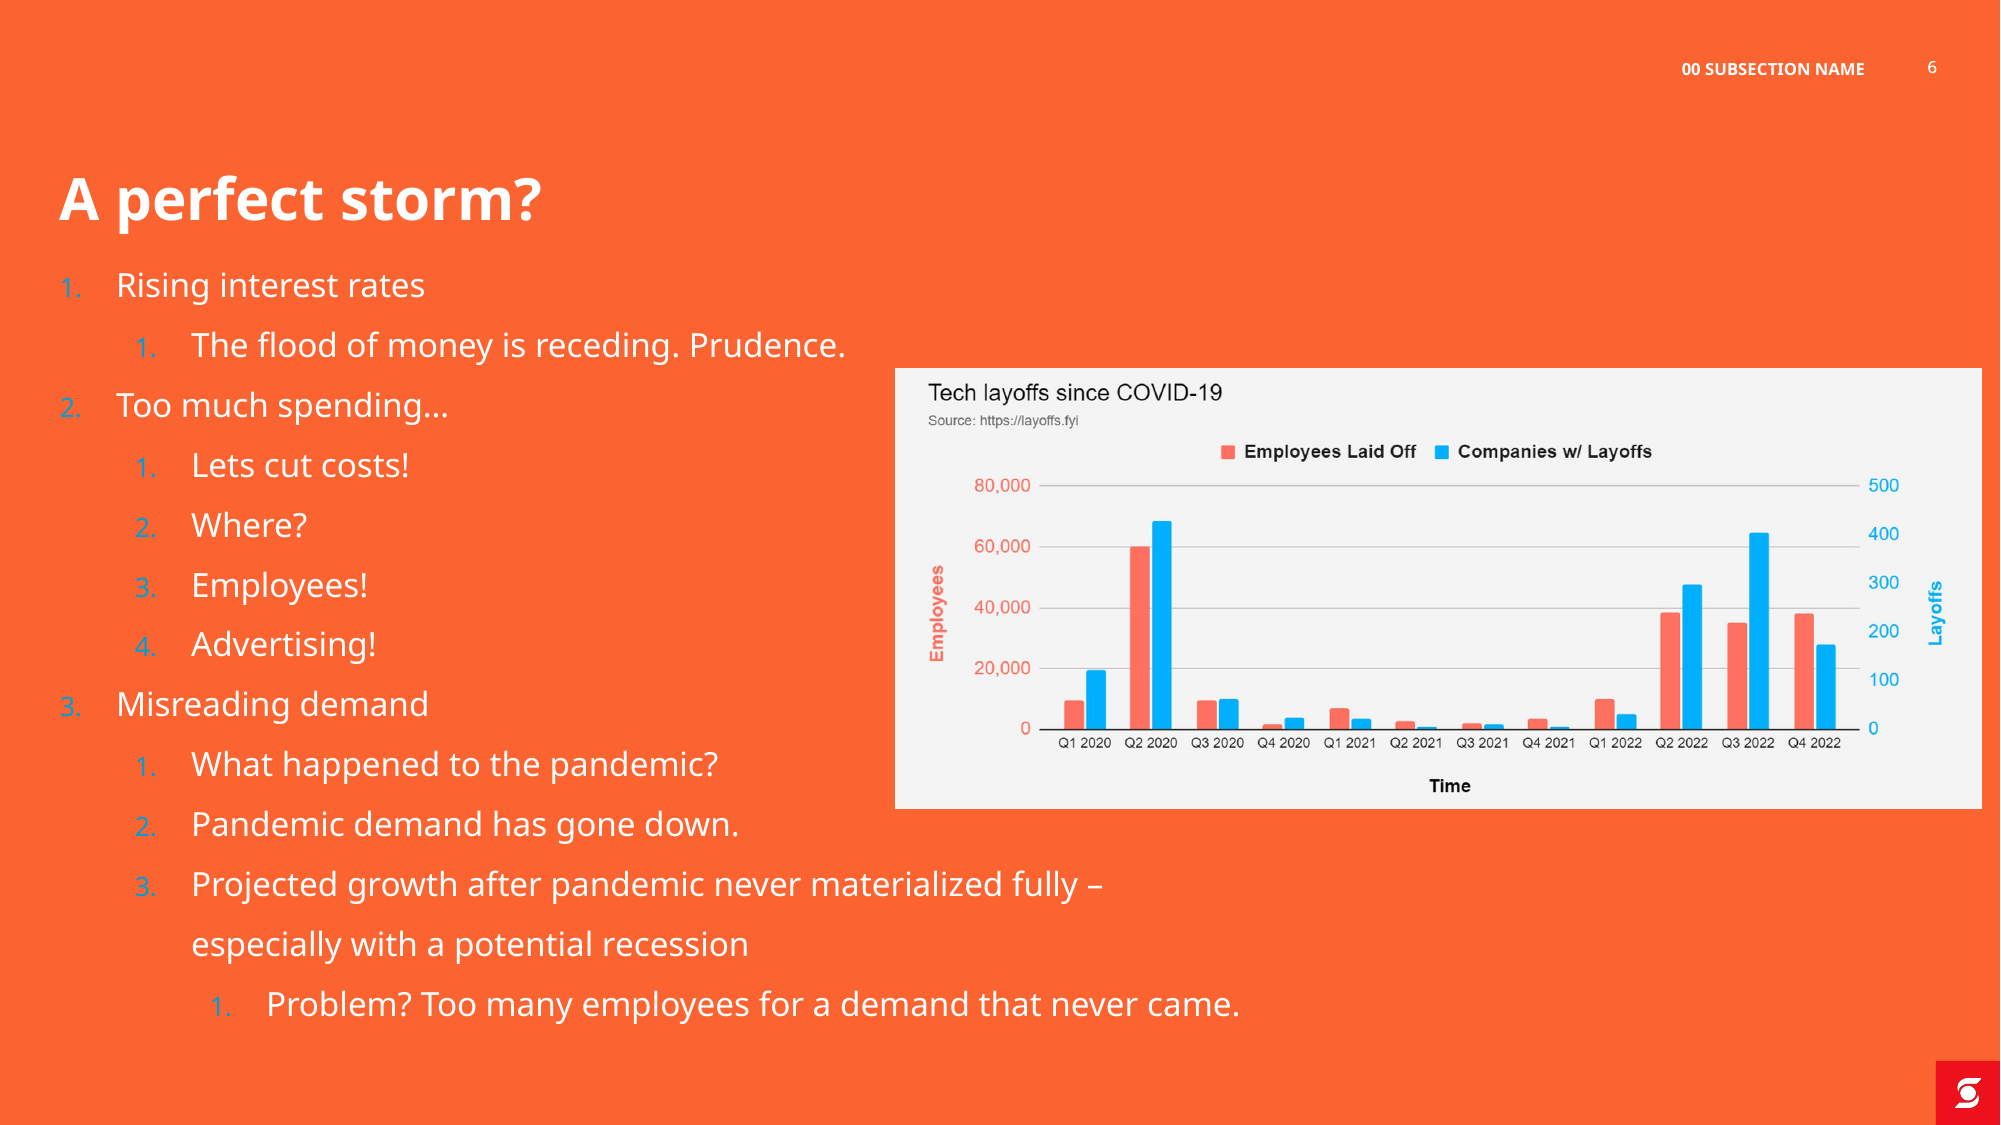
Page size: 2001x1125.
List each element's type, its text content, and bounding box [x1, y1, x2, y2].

picture [895, 0, 2000, 1125]
text_box A perfect storm? [59, 161, 930, 232]
text_box Rising interest rates The flood of money is receding. Prudence. Too much spending… Lets cut costs! Where? Employees! Advertising! Misreading demand What happened to the pandemic? Pandemic demand has gone down. Projected growth after pandemic never materialized fully – especially with a potential recession Problem? Too many employees for a demand that never came. [59, 244, 1001, 1125]
